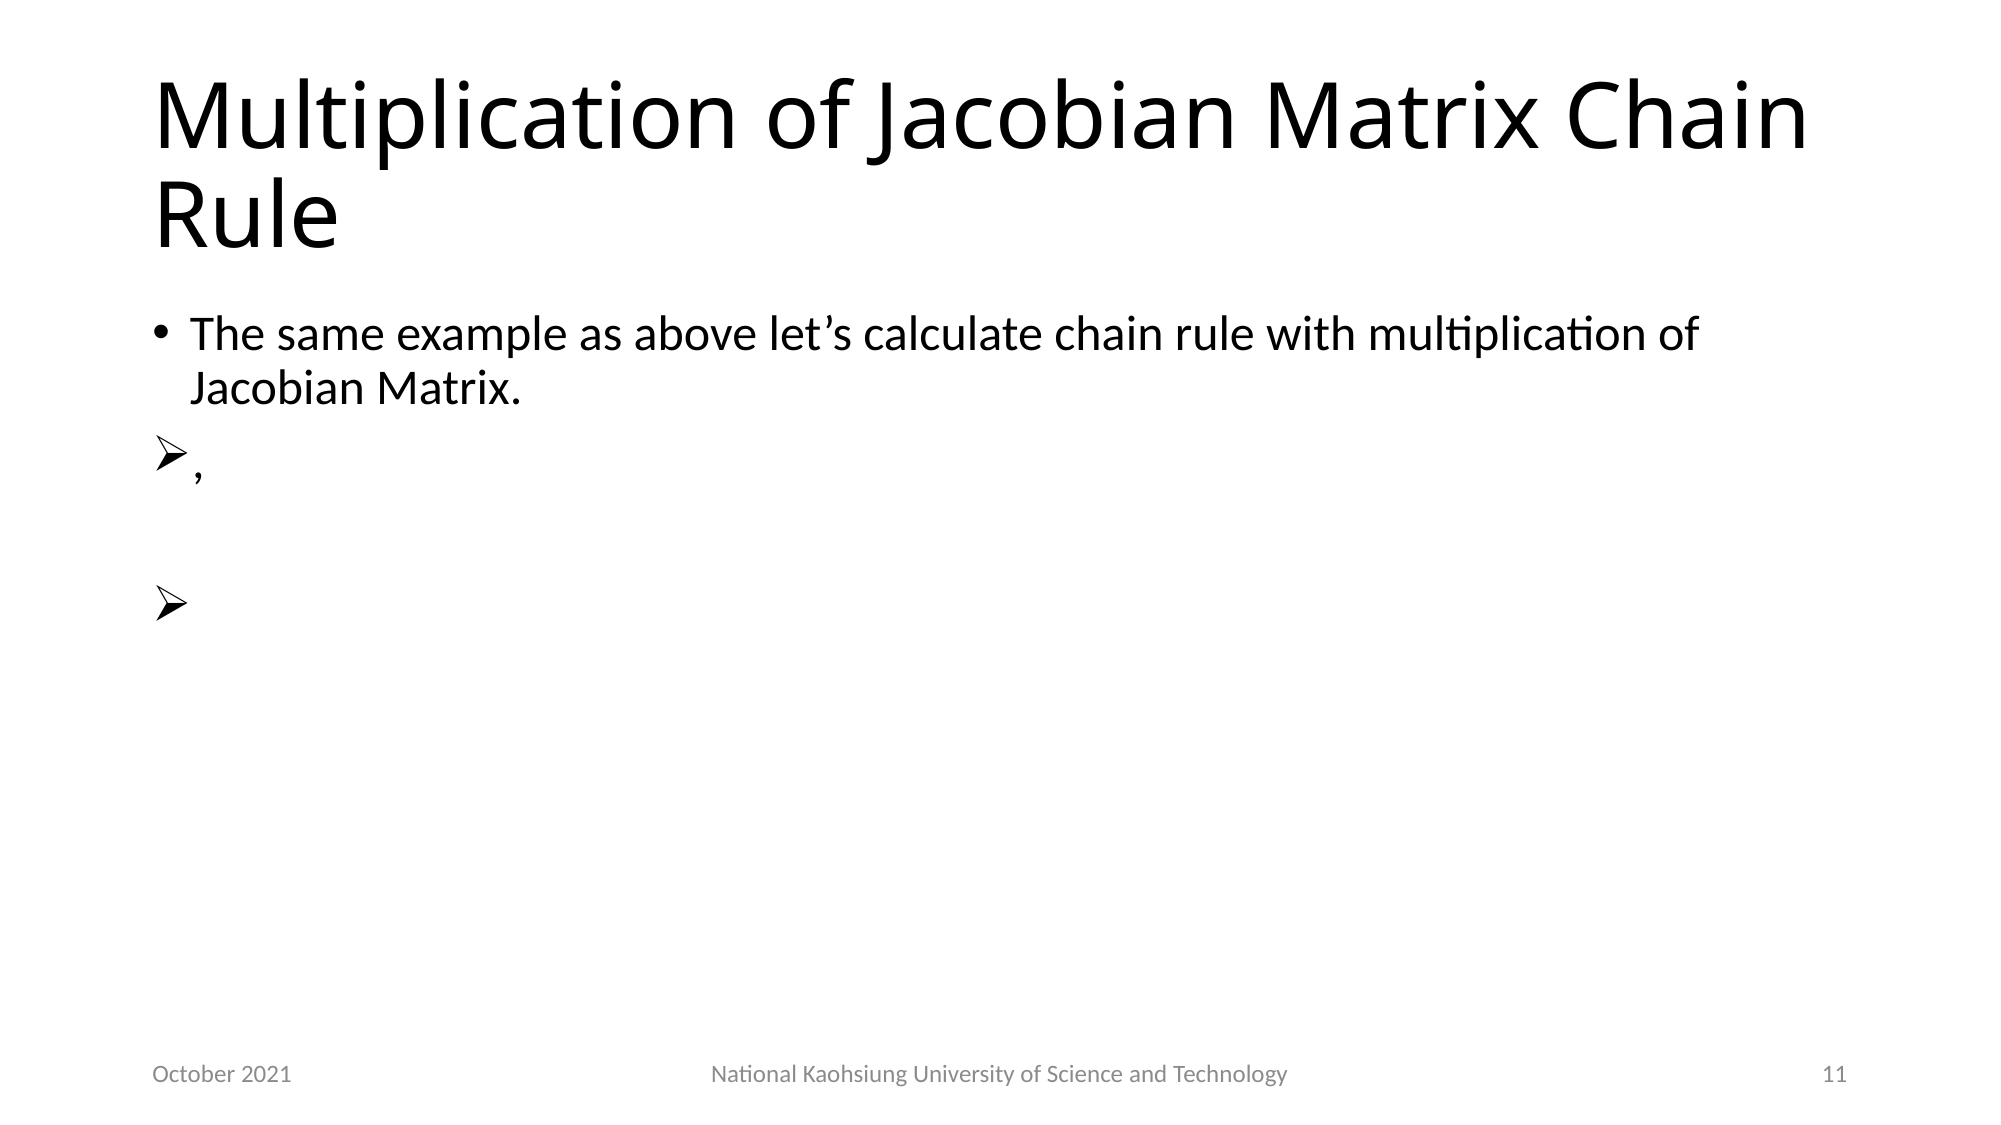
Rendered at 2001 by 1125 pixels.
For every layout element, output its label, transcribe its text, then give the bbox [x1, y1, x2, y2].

footer National Kaohsiung University of Science and Technology [662, 1042, 1338, 1103]
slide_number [137, 1042, 588, 1103]
title Multiplication of Jacobian Matrix Chain Rule [137, 59, 1863, 278]
slide_number 11 [1412, 1042, 1863, 1103]
